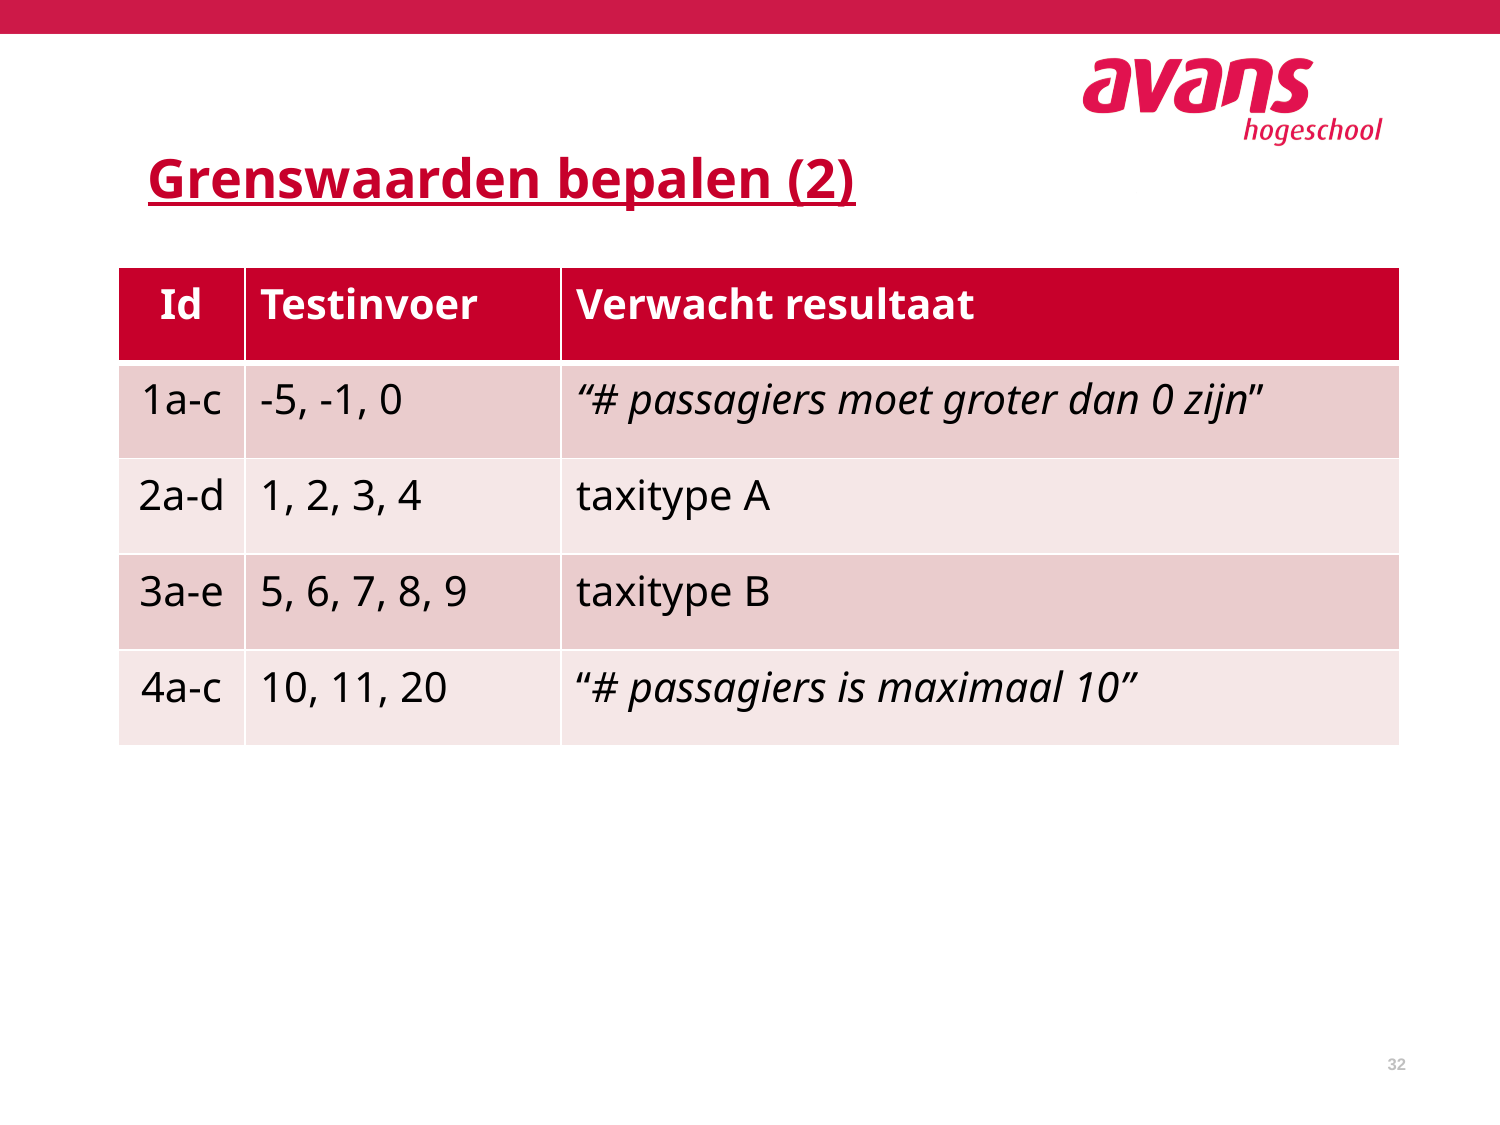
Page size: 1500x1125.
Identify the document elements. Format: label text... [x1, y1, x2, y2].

table_cell “# passagiers is maximaal 10” [562, 651, 1399, 745]
table_cell -5, -1, 0 [246, 366, 560, 458]
table_header Id [119, 268, 244, 360]
table_cell 1a-c [119, 366, 244, 458]
table_cell 4a-c [119, 651, 244, 745]
table_cell “# passagiers moet groter dan 0 zijn” [562, 366, 1399, 458]
table_header Verwacht resultaat [562, 268, 1399, 360]
table_cell 10, 11, 20 [246, 651, 560, 745]
table_cell 5, 6, 7, 8, 9 [246, 555, 560, 649]
table_cell 1, 2, 3, 4 [246, 459, 560, 553]
table_header Testinvoer [246, 268, 560, 360]
picture [0, 0, 1500, 1125]
table_cell taxitype B [562, 555, 1399, 649]
table_cell taxitype A [562, 459, 1399, 553]
slide_number 32 [1387, 1054, 1500, 1084]
title Grenswaarden bepalen (2) [147, 150, 1353, 209]
table_cell 3a-e [119, 555, 244, 649]
table_cell 2a-d [119, 459, 244, 553]
